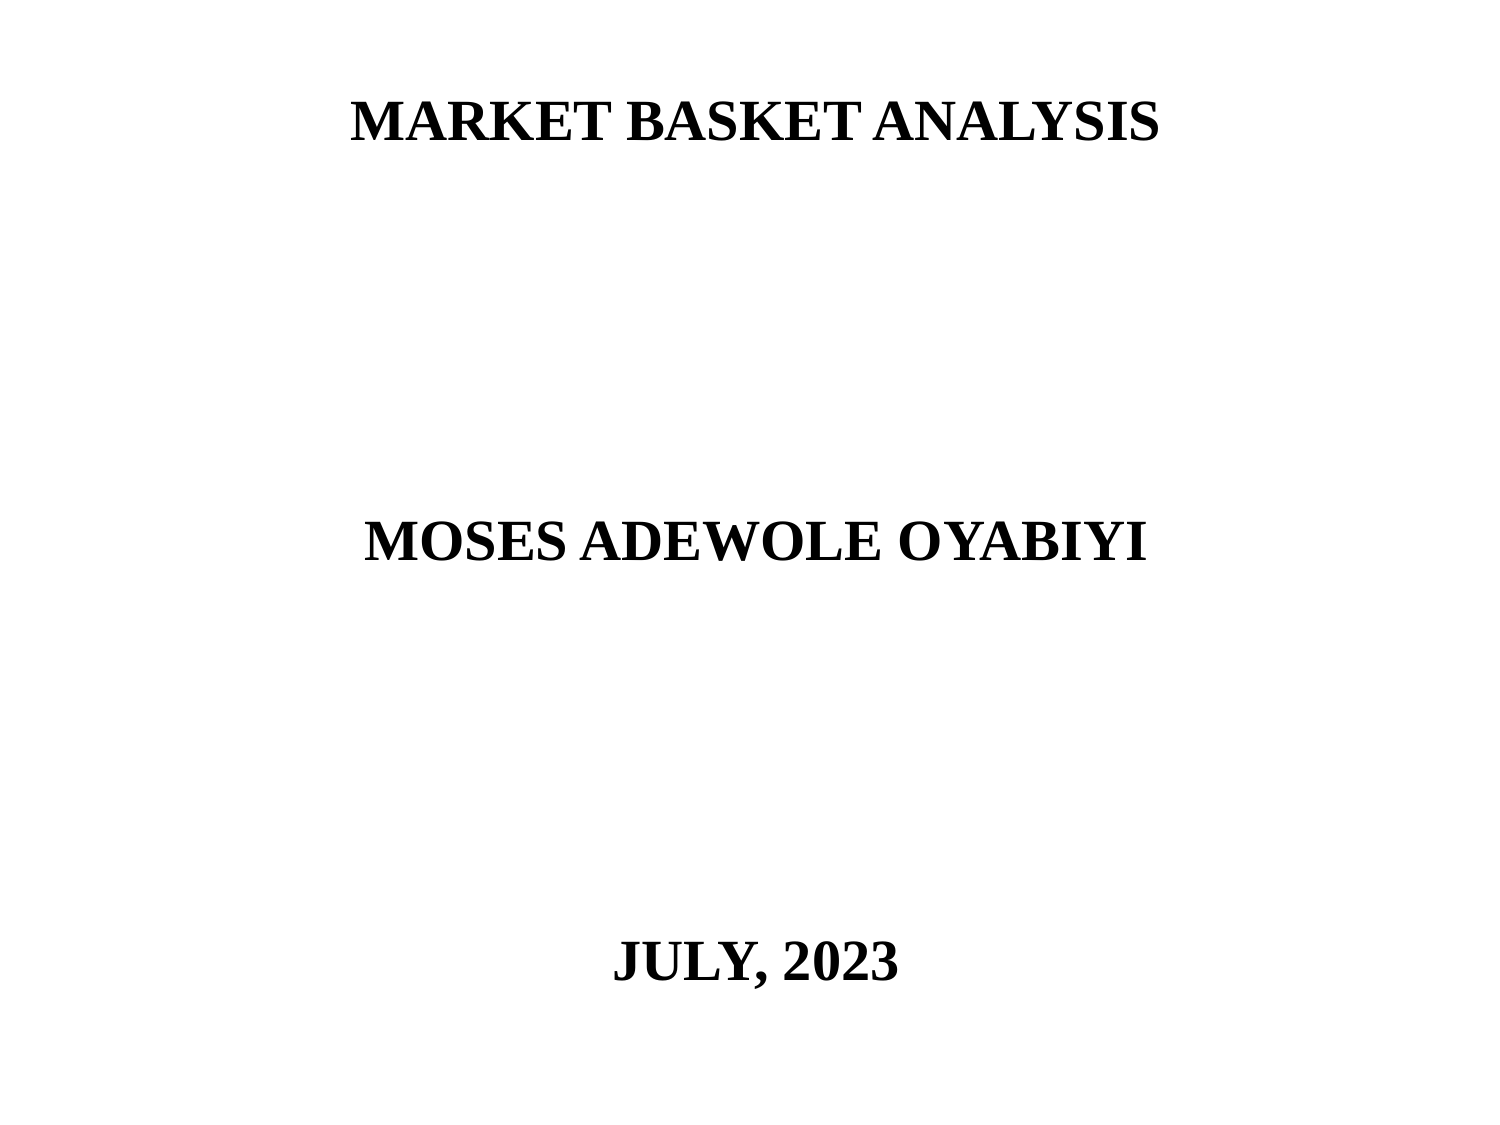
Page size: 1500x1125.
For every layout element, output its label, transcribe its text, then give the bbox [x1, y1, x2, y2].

text_box MARKET BASKET ANALYSIS MOSES ADEWOLE OYABIYI JULY, 2023 [99, 75, 1413, 1000]
